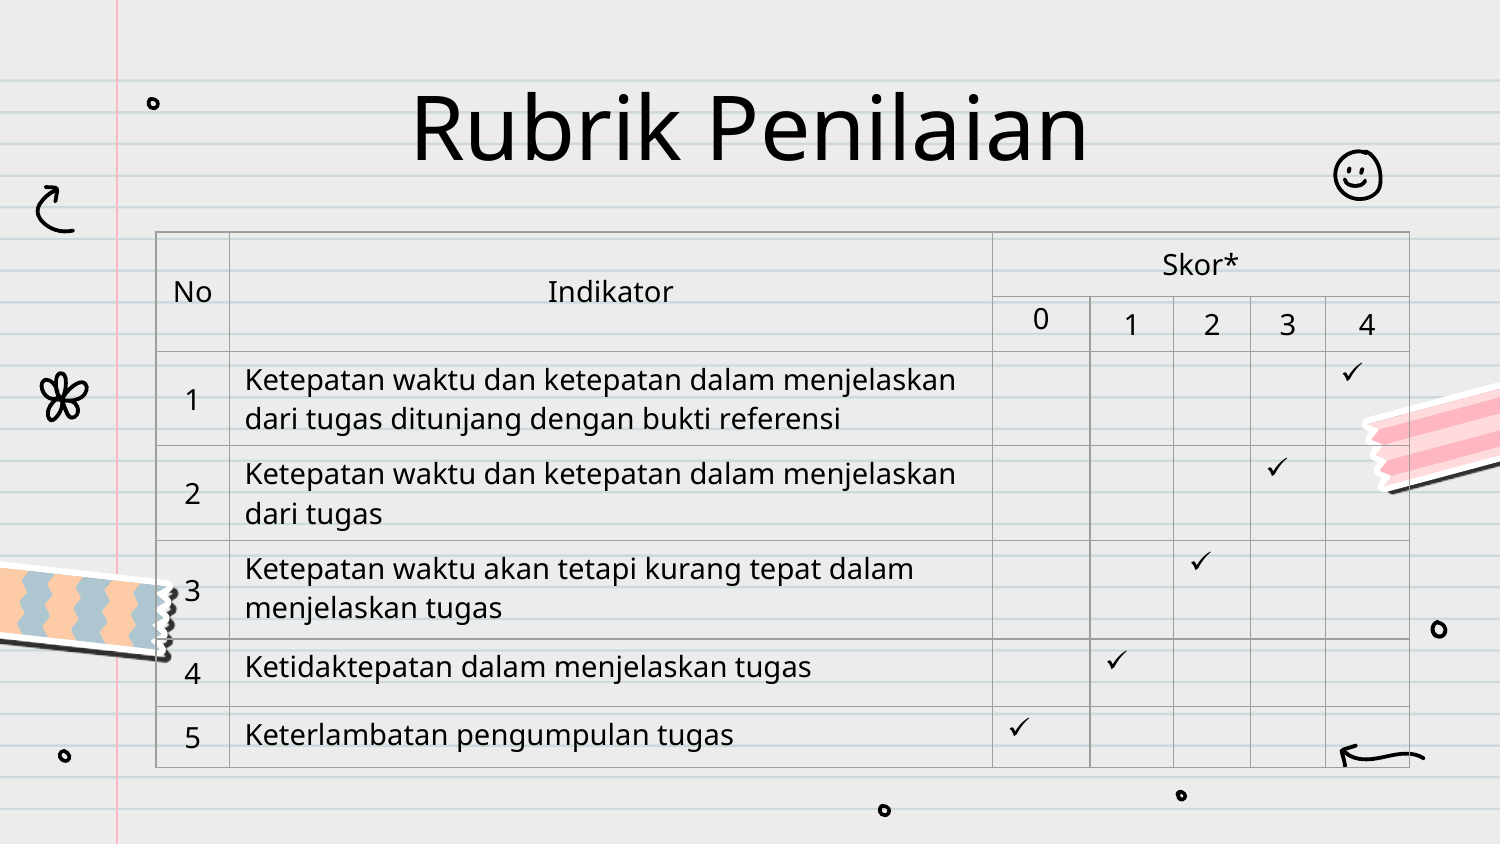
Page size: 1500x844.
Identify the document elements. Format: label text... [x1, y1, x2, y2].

table_header No [157, 233, 229, 351]
table_cell [1174, 541, 1250, 638]
table_cell Ketidaktepatan dalam menjelaskan tugas [230, 640, 992, 706]
table_cell [993, 541, 1089, 638]
table_cell 1 [157, 352, 229, 445]
table_cell Ketepatan waktu dan ketepatan dalam menjelaskan dari tugas [230, 446, 992, 540]
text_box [0, 559, 173, 649]
title Rubrik Penilaian [116, 88, 1383, 162]
table_cell [1251, 352, 1325, 445]
table_cell [1251, 541, 1325, 638]
table_cell 4 [1326, 297, 1409, 351]
table_cell [1251, 707, 1325, 767]
table_cell [1326, 352, 1357, 445]
table_cell 5 [157, 707, 229, 767]
table_cell Ketepatan waktu akan tetapi kurang tepat dalam menjelaskan tugas [230, 541, 992, 638]
table_cell [1174, 640, 1250, 706]
table_cell 3 [1251, 297, 1325, 351]
table_cell [993, 352, 1089, 445]
table_cell [1326, 707, 1409, 767]
table_cell Keterlambatan pengumpulan tugas [230, 707, 992, 767]
table_cell [1091, 640, 1173, 706]
table_cell [1326, 446, 1409, 540]
table_cell [1174, 352, 1250, 445]
table_cell [1091, 541, 1173, 638]
table_cell 1 [1091, 297, 1173, 351]
table_cell [1091, 352, 1173, 445]
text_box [1360, 351, 1500, 493]
table_cell 3 [157, 541, 229, 638]
table_cell [993, 640, 1089, 706]
table_cell [1174, 707, 1250, 767]
table_cell [993, 707, 1089, 767]
table_cell Ketepatan waktu dan ketepatan dalam menjelaskan dari tugas ditunjang dengan bukti referensi [230, 352, 992, 445]
table_cell [1326, 640, 1409, 706]
table_cell [1326, 541, 1409, 638]
table_cell [993, 446, 1089, 540]
table_cell 2 [157, 446, 229, 540]
table_header Indikator [230, 233, 992, 351]
table_cell [1251, 446, 1325, 540]
table_cell 4 [157, 640, 229, 706]
table_cell 2 [1174, 297, 1250, 351]
table_header Skor* [993, 233, 1409, 296]
table_cell [1091, 446, 1173, 540]
table_cell [1251, 640, 1325, 706]
table_cell [1174, 446, 1250, 540]
table_cell [1091, 707, 1173, 767]
table_cell 0 [993, 297, 1089, 351]
